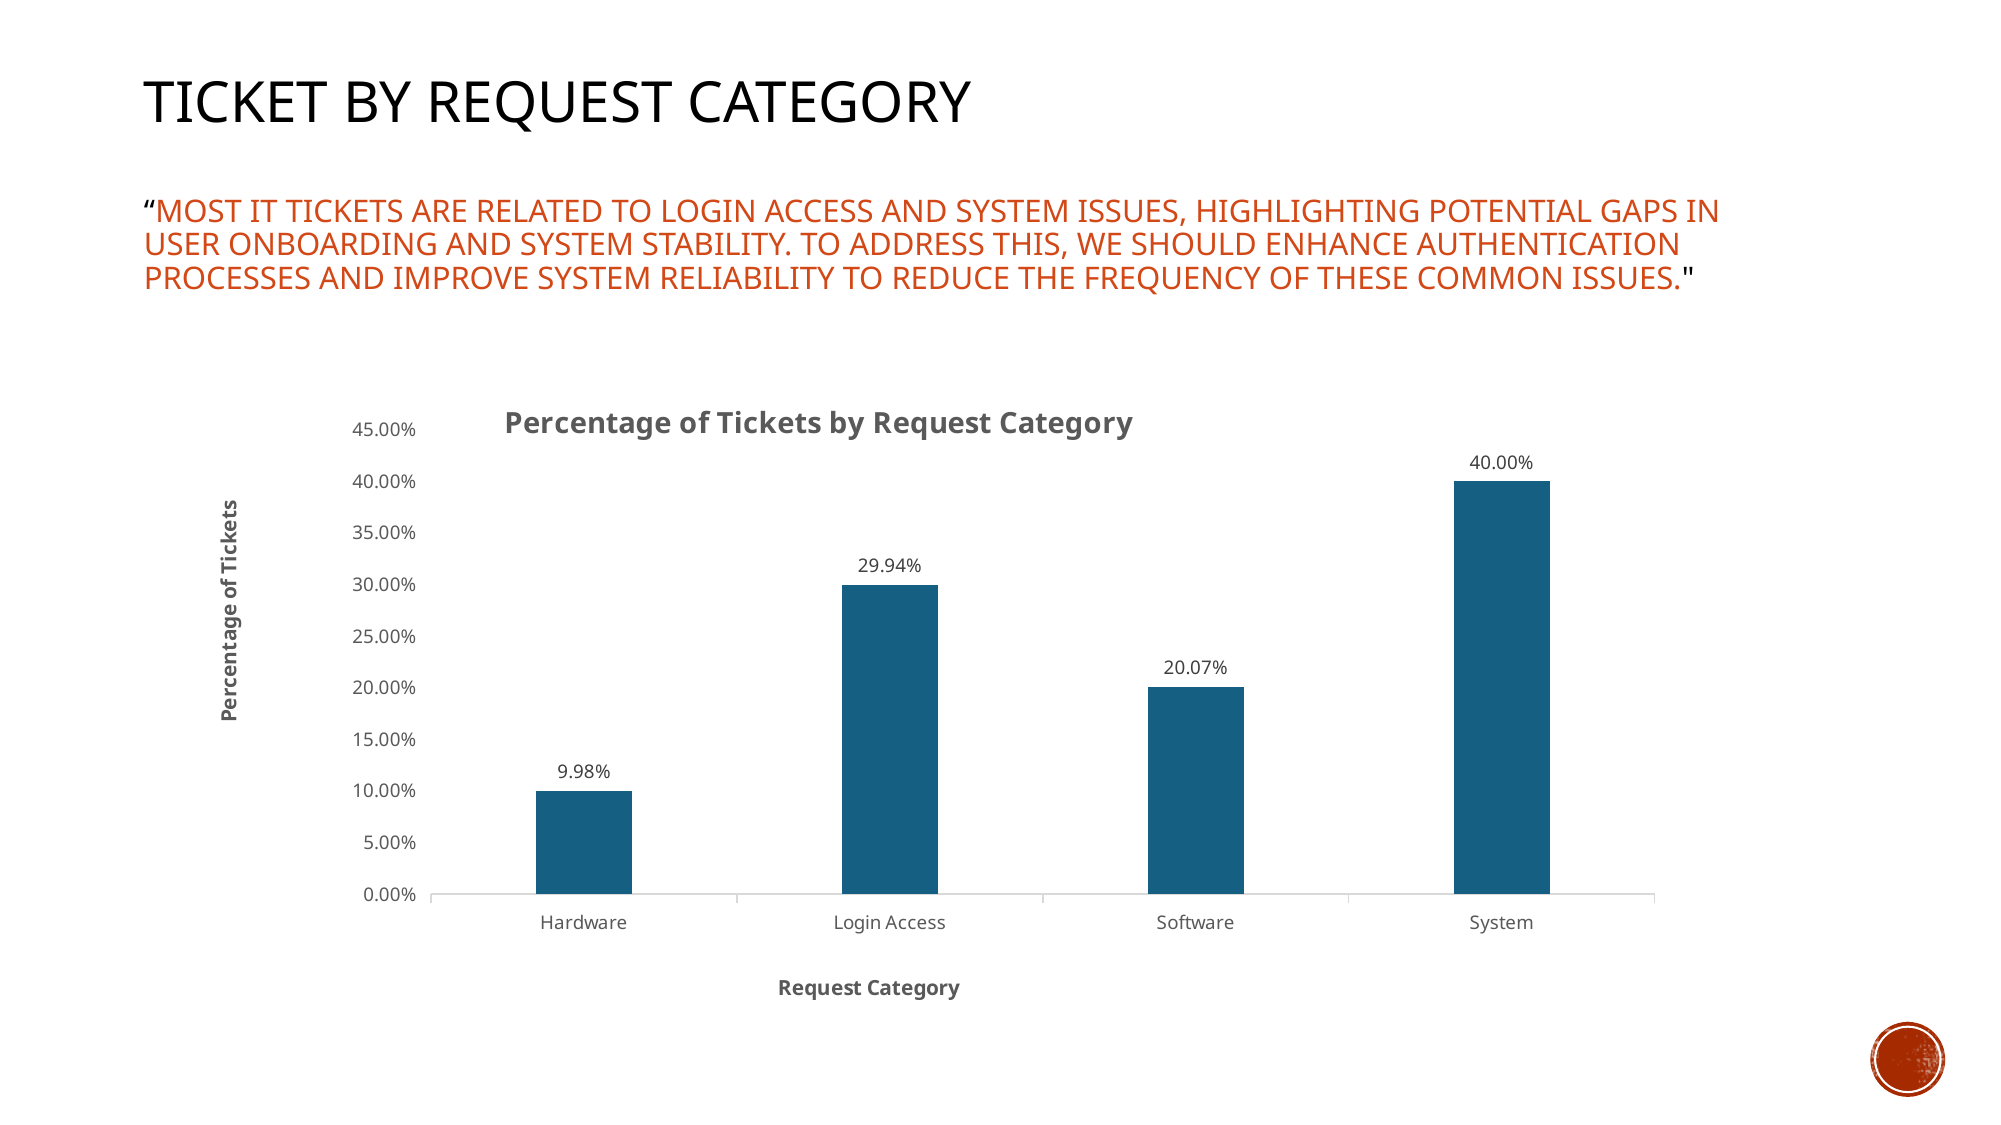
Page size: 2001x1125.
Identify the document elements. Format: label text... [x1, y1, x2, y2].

chart [130, 371, 1755, 1052]
title Ticket by request category “Most IT tickets are related to login access and system issues, highlighting potential gaps in user onboarding and system stability. To address this, we should enhance authentication processes and improve system reliability to reduce the frequency of these common issues." [129, 52, 1779, 317]
